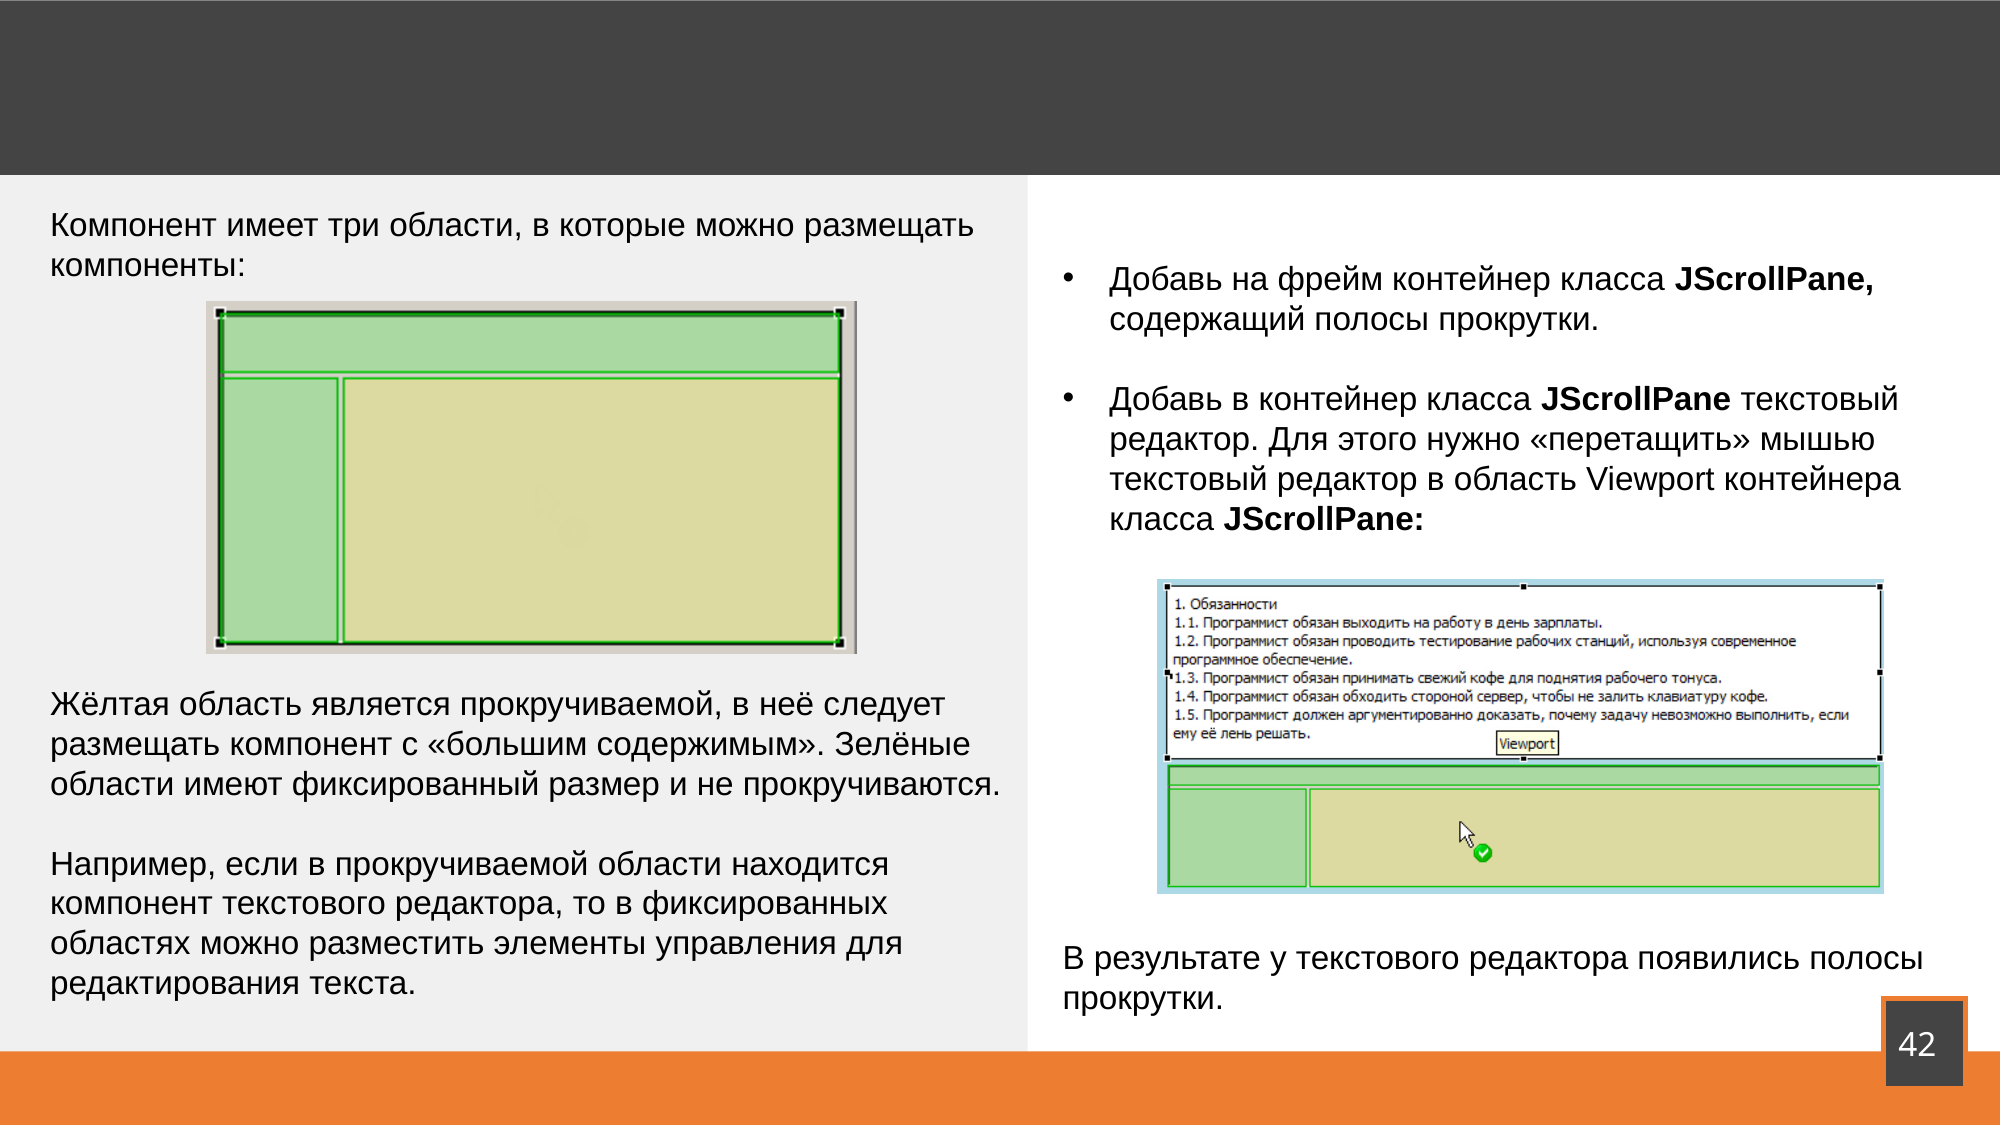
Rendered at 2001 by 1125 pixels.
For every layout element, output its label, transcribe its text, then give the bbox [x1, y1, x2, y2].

text_box Компонент имеет три области, в которые можно размещать компоненты: Жёлтая область является прокручиваемой, в неё следует размещать компонент с «большим содержимым». Зелёные области имеют фиксированный размер и не прокручиваются. Например, если в прокручиваемой области находится компонент текстового редактора, то в фиксированных областях можно разместить элементы управления для редактирования текста. [35, 195, 1028, 1009]
text_box [1883, 998, 1967, 1089]
picture [206, 301, 857, 654]
text_box [0, 1050, 2000, 1125]
text_box [0, 176, 1029, 1050]
text_box [0, 0, 2000, 176]
text_box Добавь на фрейм контейнер класса JScrollPane, содержащий полосы прокрутки. Добавь в контейнер класса JScrollPane текстовый редактор. Для этого нужно «перетащить» мышью текстовый редактор в область Viewport контейнера класса JScrollPane: В результате у текстового редактора появились полосы прокрутки. [1047, 249, 1946, 1024]
picture [1157, 579, 1884, 894]
text_box 42 [1883, 1015, 1966, 1071]
